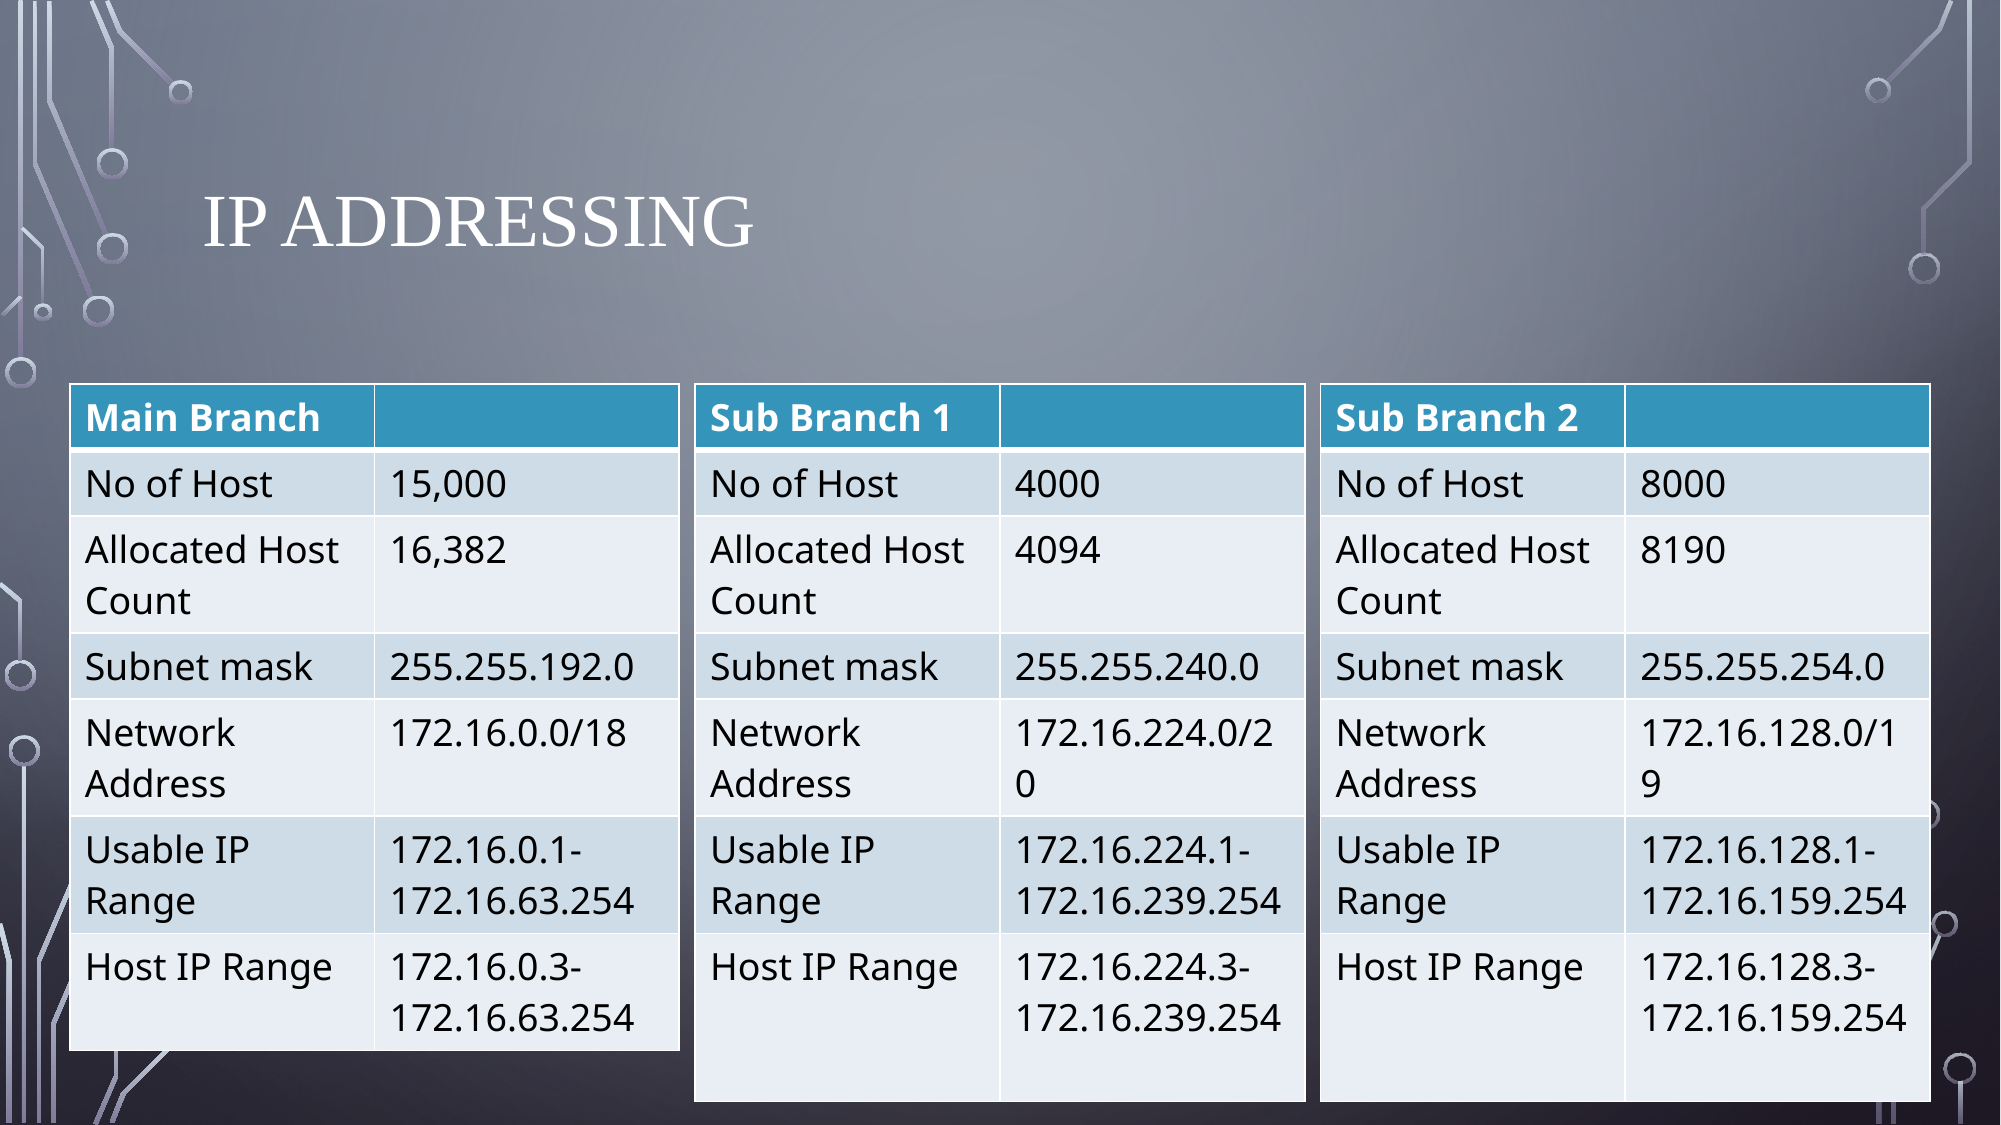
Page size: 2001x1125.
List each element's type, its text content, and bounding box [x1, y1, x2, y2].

table_cell No of Host [71, 453, 374, 515]
table_cell 172.16.224.3-172.16.239.254 [1001, 934, 1304, 1101]
table_cell Network Address [1321, 700, 1624, 815]
table_cell 172.16.128.1-172.16.159.254 [1626, 817, 1929, 933]
table_cell No of Host [696, 453, 999, 515]
table_cell 4000 [1001, 453, 1304, 515]
table_cell 8190 [1626, 517, 1929, 632]
table_cell No of Host [1321, 453, 1624, 515]
table_cell 255.255.192.0 [375, 634, 678, 698]
table_cell Allocated Host Count [71, 517, 374, 632]
table_cell 172.16.128.0/19 [1626, 700, 1929, 815]
table_cell 255.255.240.0 [1001, 634, 1304, 698]
table_cell 172.16.0.3-172.16.63.254 [375, 934, 678, 1050]
table_cell 255.255.254.0 [1626, 634, 1929, 698]
table_cell Network Address [71, 700, 374, 815]
table_cell 172.16.0.0/18 [375, 700, 678, 815]
table_cell 172.16.0.1-172.16.63.254 [375, 817, 678, 933]
table_cell Usable IP Range [696, 817, 999, 933]
table_header [1001, 385, 1304, 447]
table_cell Host IP Range [71, 934, 374, 1050]
table_cell 8000 [1626, 453, 1929, 515]
table_cell 172.16.224.0/20 [1001, 700, 1304, 815]
table_cell Subnet mask [1321, 634, 1624, 698]
table_cell 172.16.224.1-172.16.239.254 [1001, 817, 1304, 933]
table_header Main Branch [71, 385, 374, 447]
table_cell 16,382 [375, 517, 678, 632]
table_header [1626, 385, 1929, 447]
table_header [375, 385, 678, 447]
table_cell Usable IP Range [71, 817, 374, 933]
table_cell Network Address [696, 700, 999, 815]
table_cell Subnet mask [696, 634, 999, 698]
table_cell Host IP Range [696, 934, 999, 1101]
table_cell 172.16.128.3-172.16.159.254 [1626, 934, 1929, 1101]
table_header Sub Branch 2 [1321, 385, 1624, 447]
table_cell Subnet mask [71, 634, 374, 698]
table_cell 15,000 [375, 453, 678, 515]
table_cell Host IP Range [1321, 934, 1624, 1101]
table_cell Allocated Host Count [1321, 517, 1624, 632]
table_cell 4094 [1001, 517, 1304, 632]
title IP addressing [187, 101, 1813, 344]
table_cell Usable IP Range [1321, 817, 1624, 933]
table_cell Allocated Host Count [696, 517, 999, 632]
table_header Sub Branch 1 [696, 385, 999, 447]
